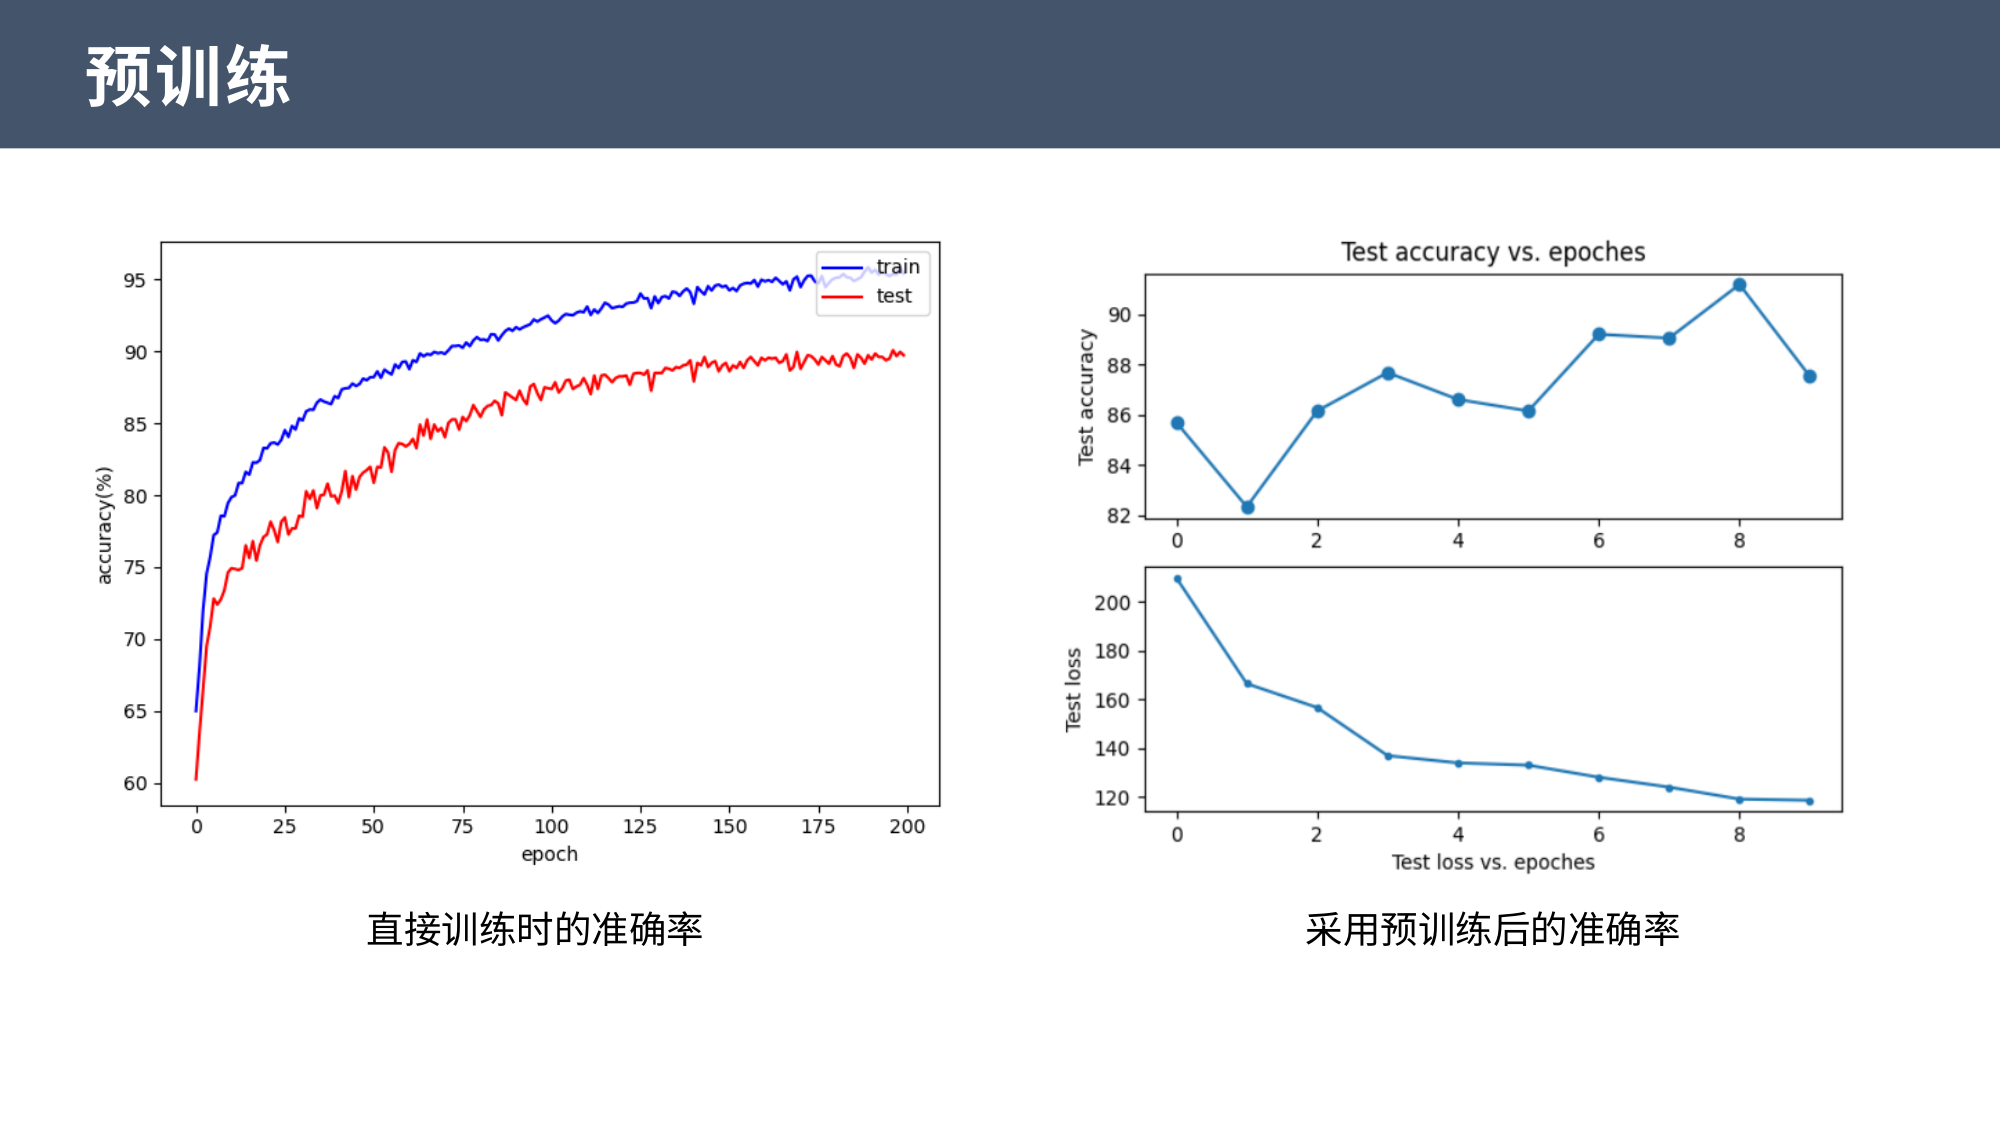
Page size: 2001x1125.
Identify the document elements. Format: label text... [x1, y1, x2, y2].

text_box 直接训练时的准确率 [352, 898, 1194, 958]
text_box 预训练 [75, 24, 1925, 125]
text_box 采用预训练后的准确率 [1290, 898, 1706, 958]
picture [1056, 221, 1872, 886]
picture [74, 221, 960, 886]
text_box [0, 0, 2000, 149]
